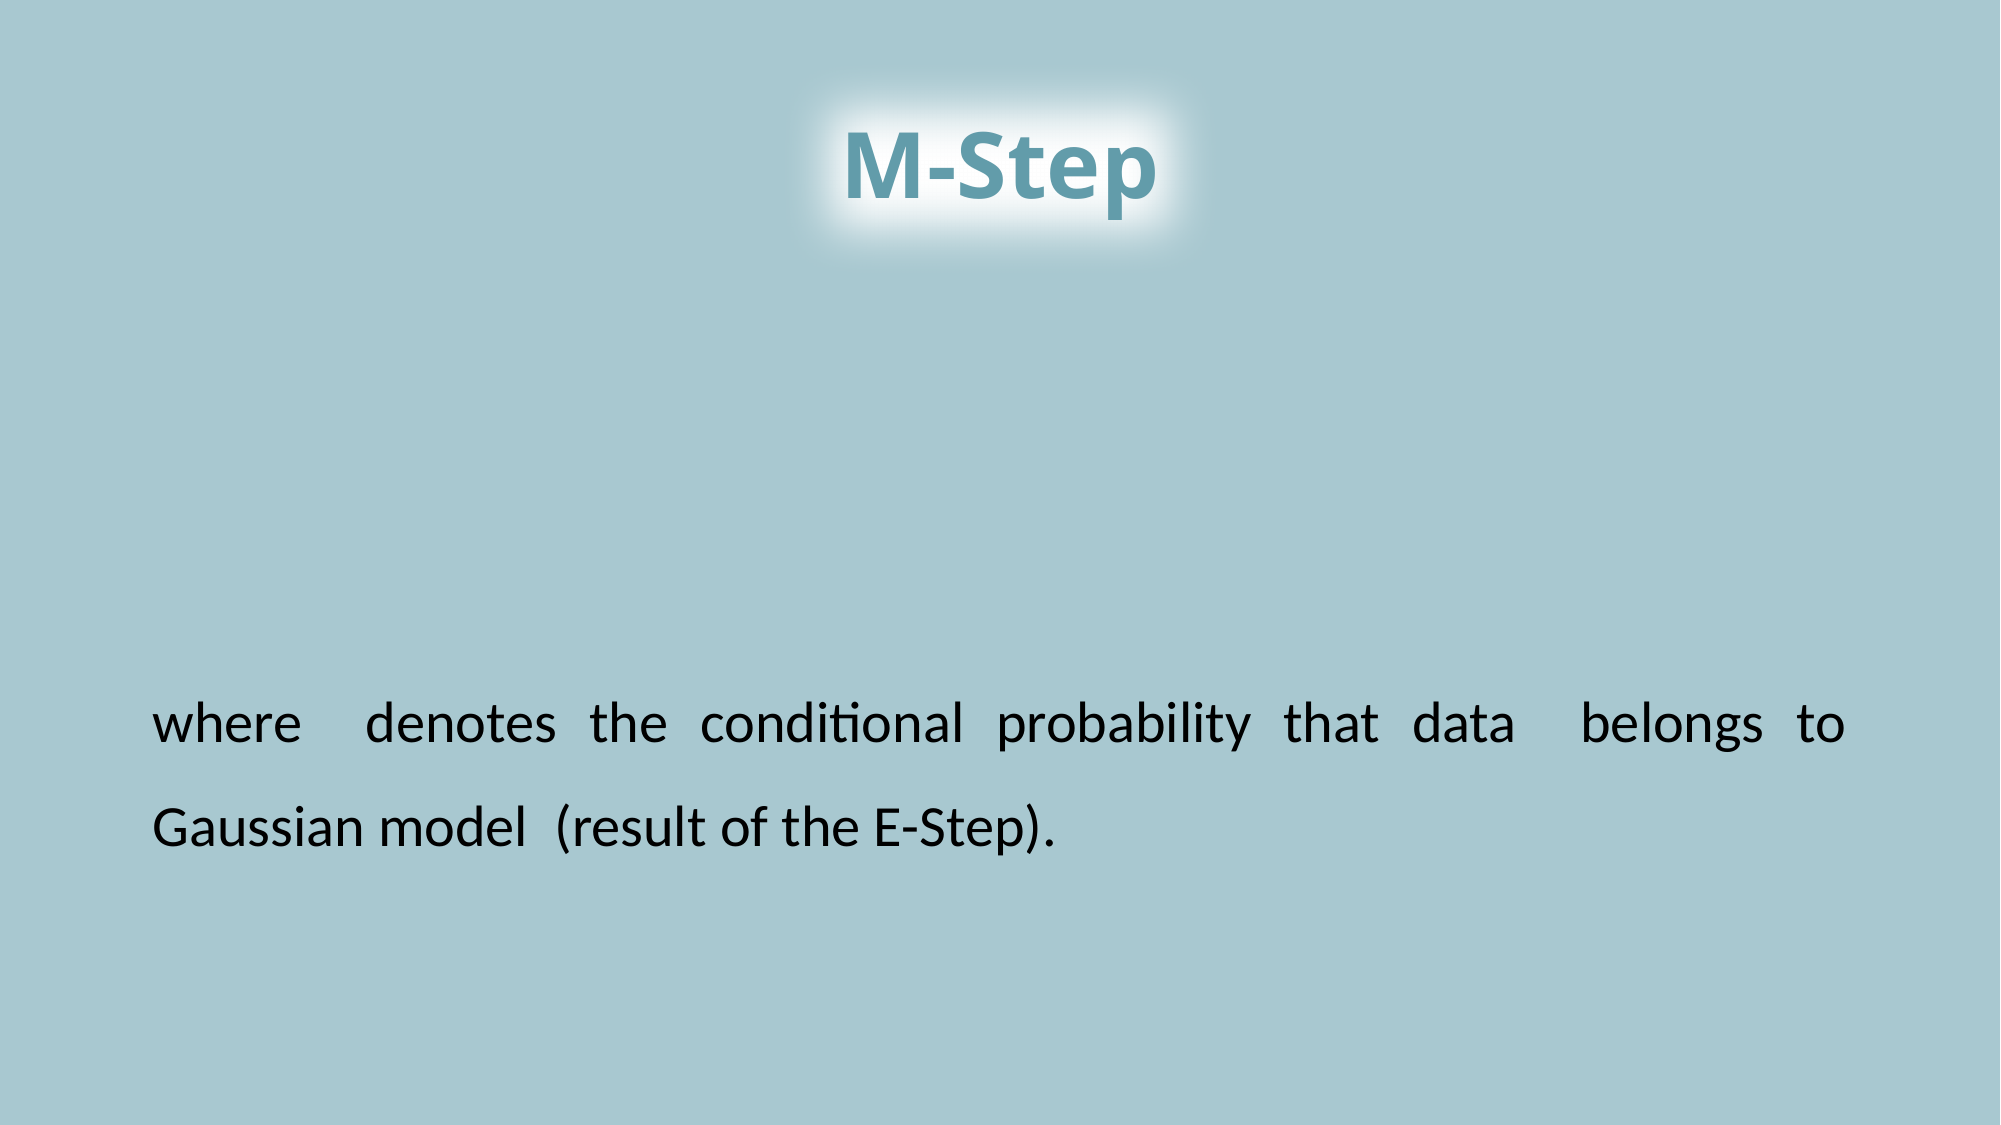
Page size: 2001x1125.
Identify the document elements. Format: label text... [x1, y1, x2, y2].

title M-Step [137, 59, 1863, 278]
